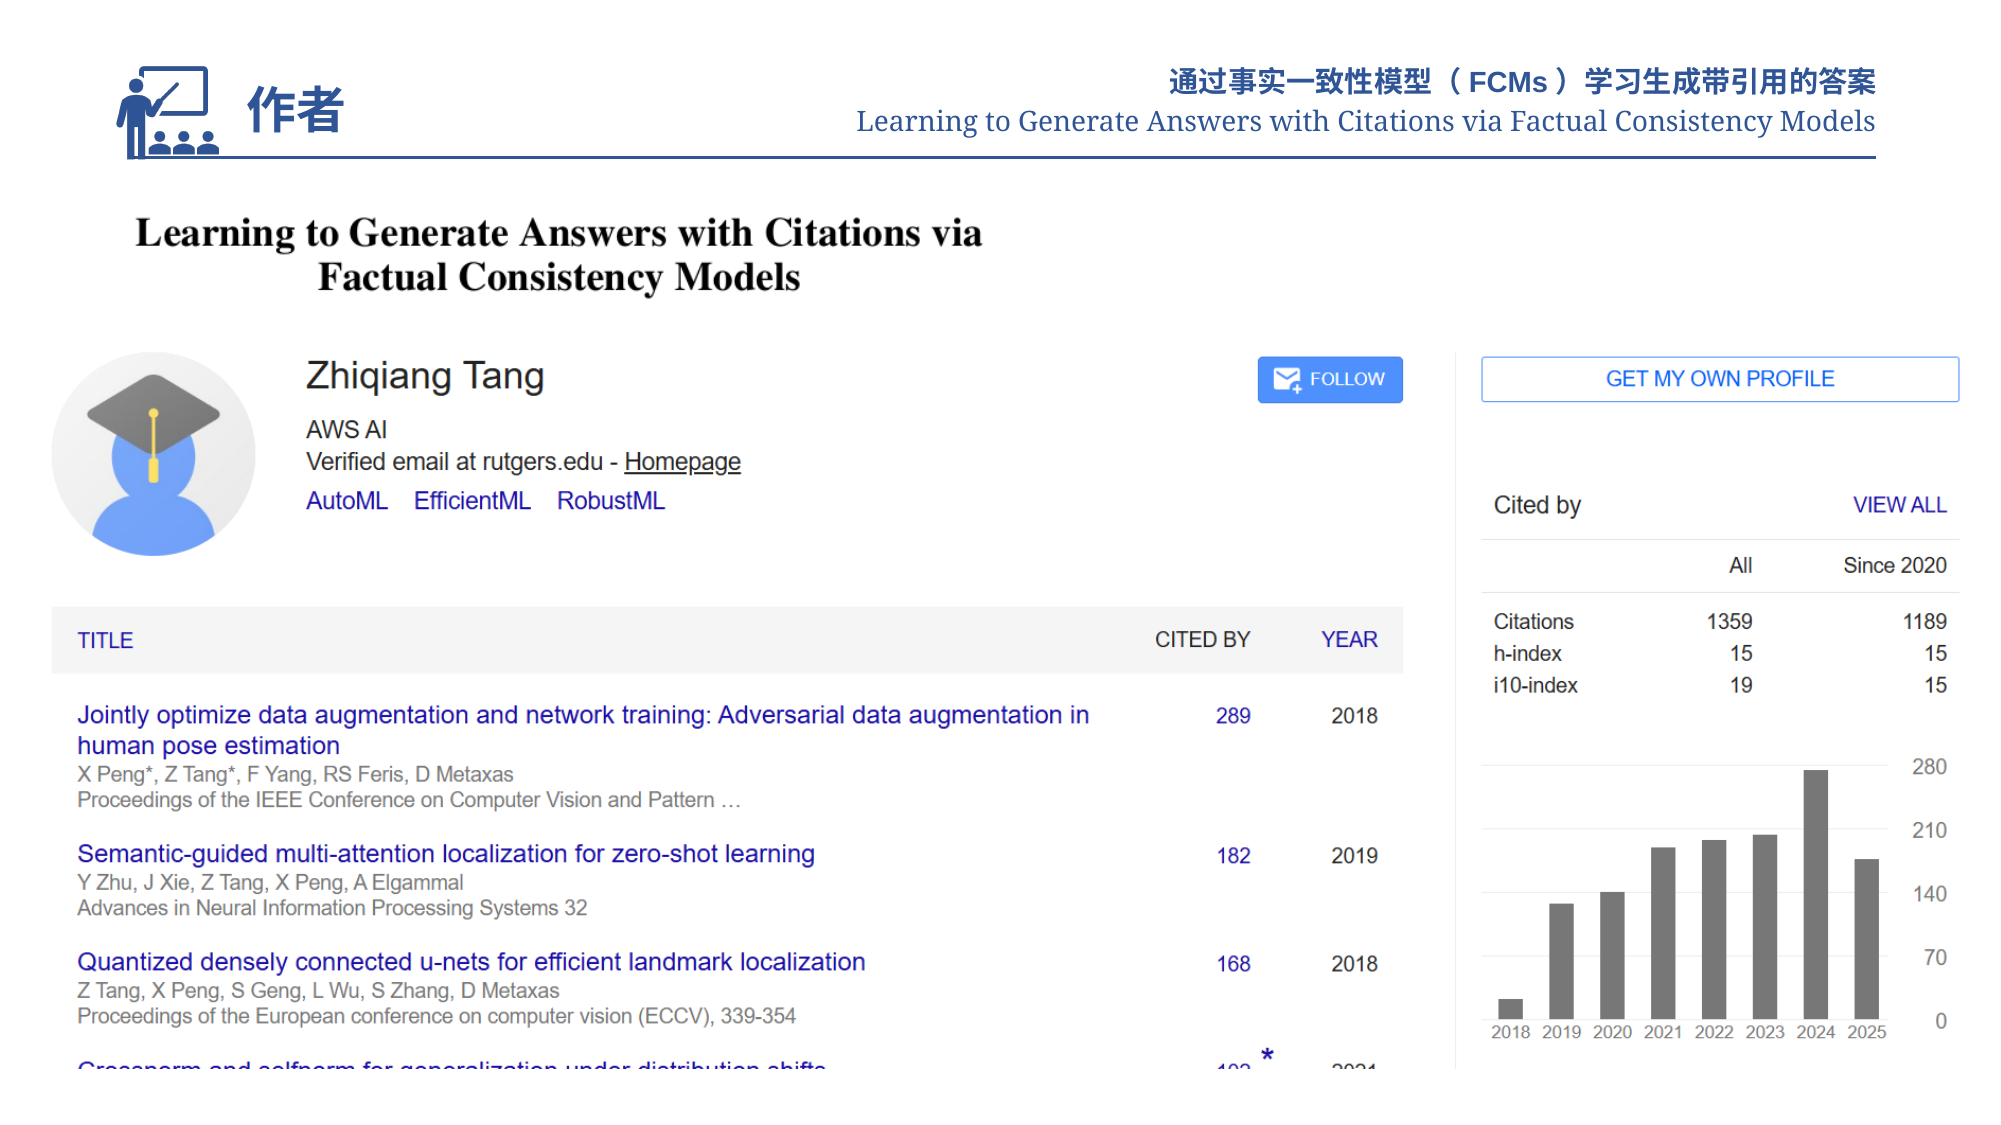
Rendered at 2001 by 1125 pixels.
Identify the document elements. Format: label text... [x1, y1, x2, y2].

text_box 作者 [231, 71, 295, 147]
picture [110, 53, 227, 170]
picture [36, 208, 1969, 1070]
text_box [295, 49, 1893, 181]
